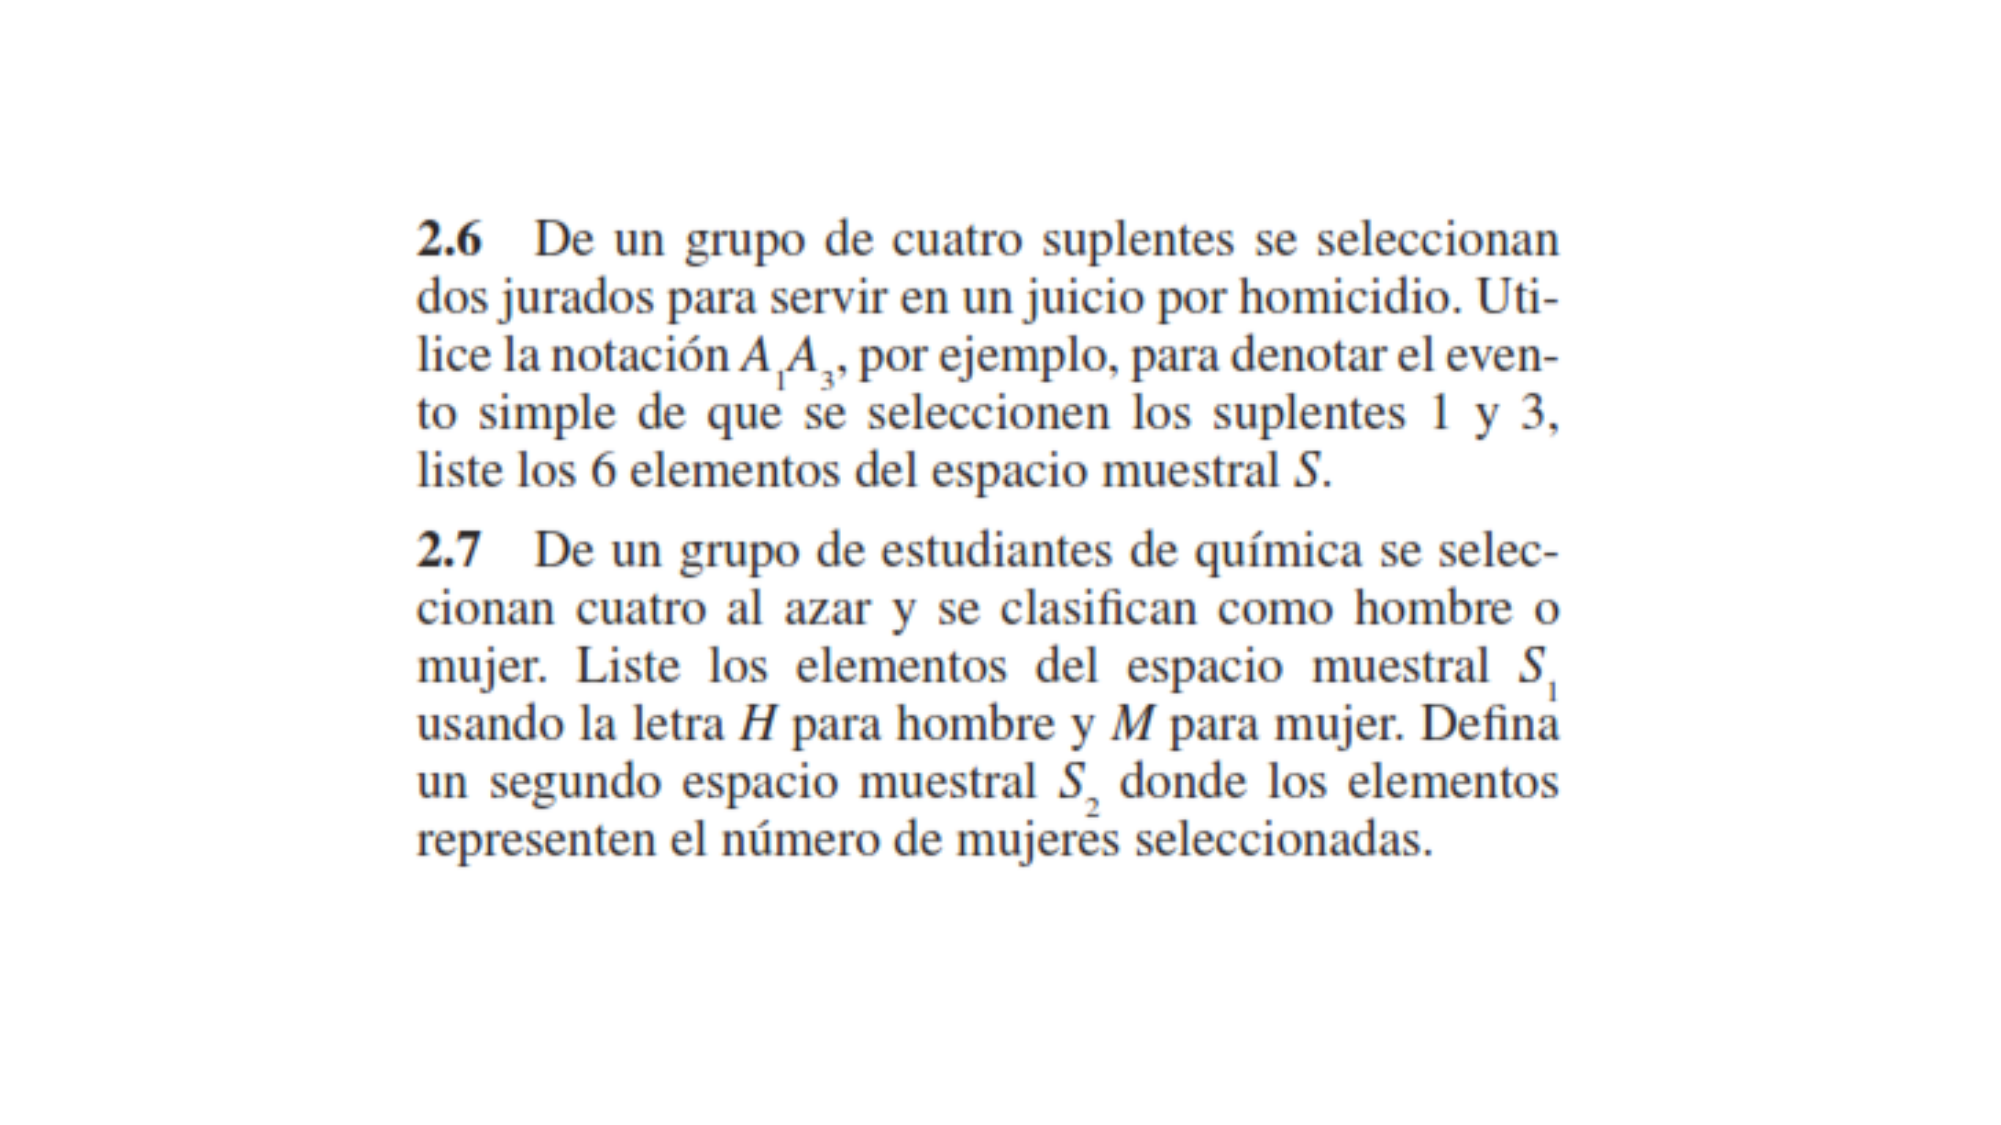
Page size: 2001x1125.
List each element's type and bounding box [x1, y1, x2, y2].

picture [400, 204, 1579, 884]
